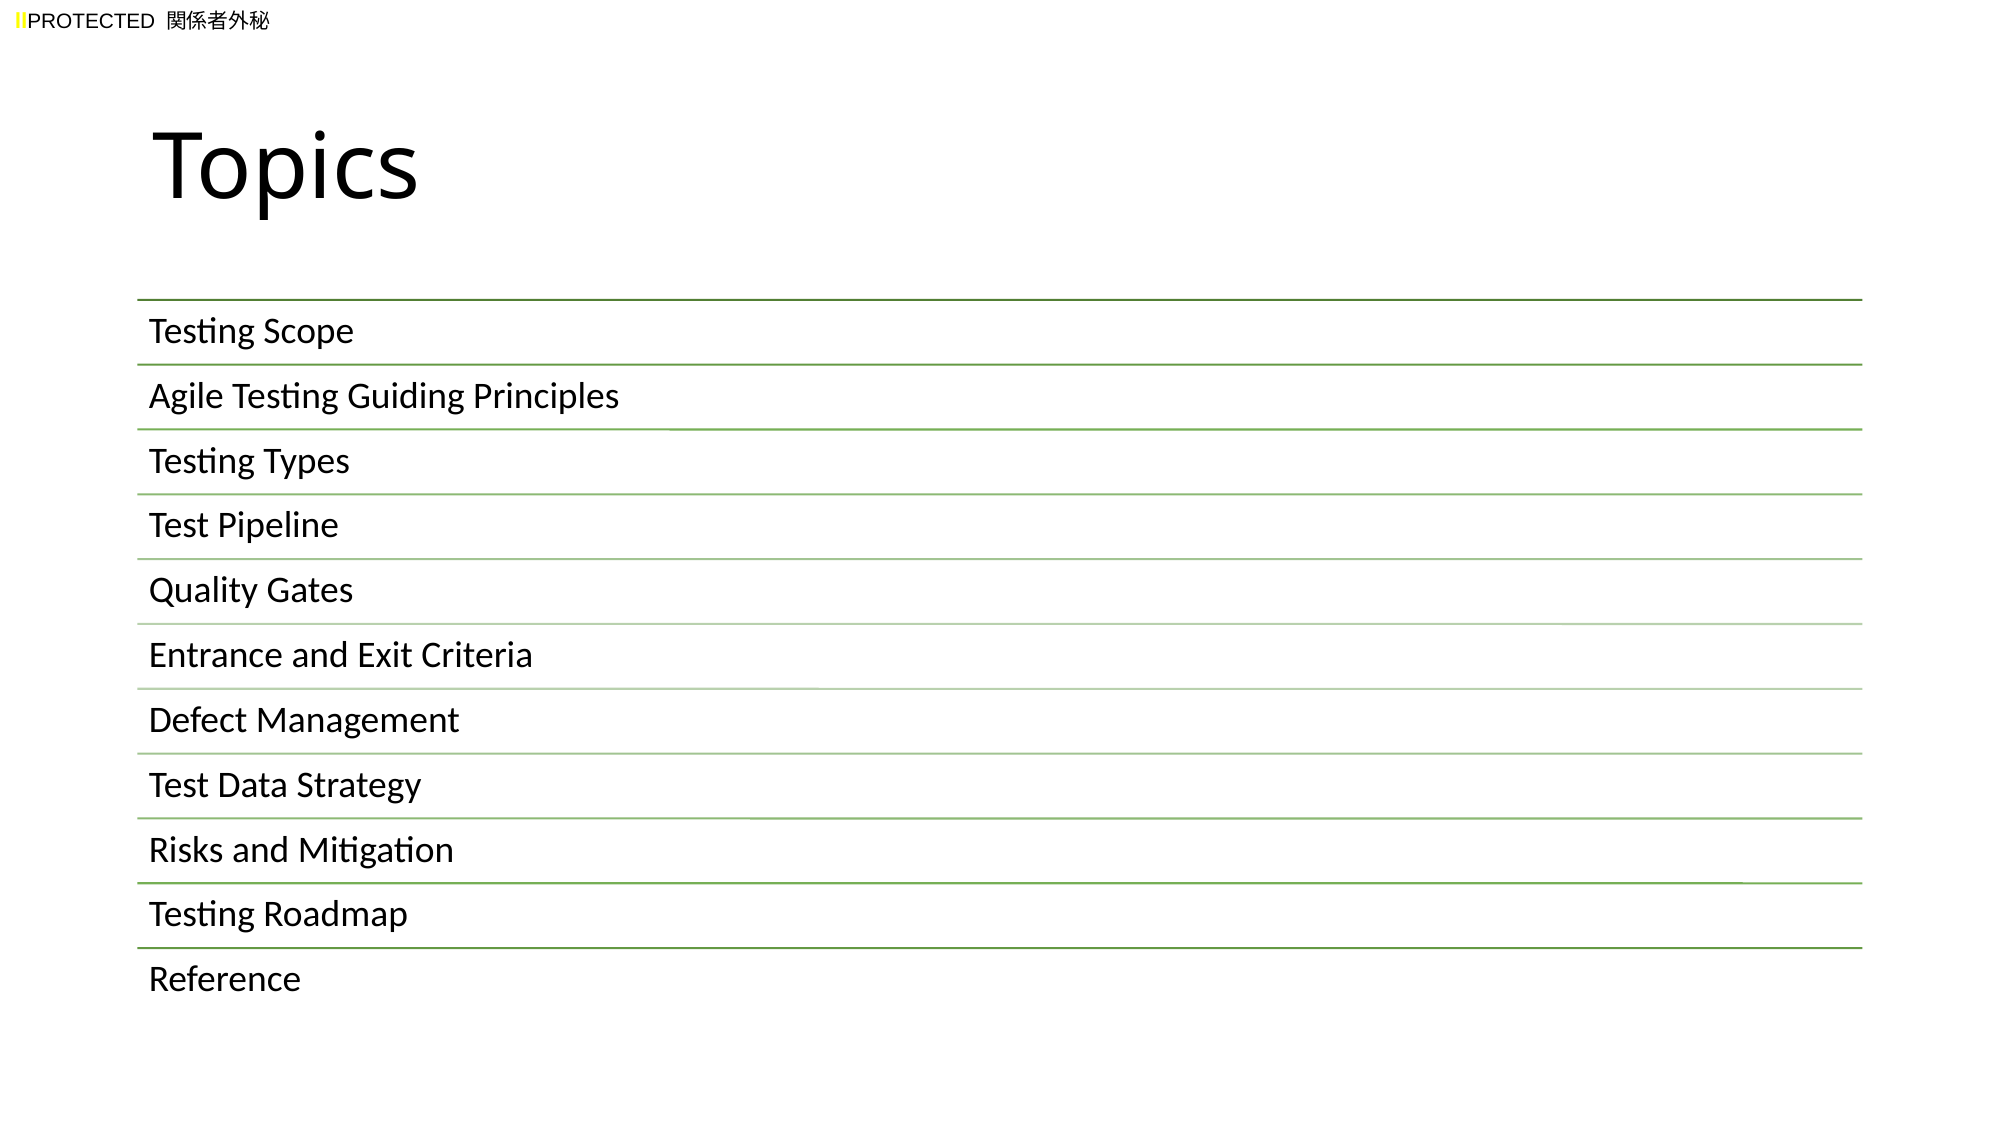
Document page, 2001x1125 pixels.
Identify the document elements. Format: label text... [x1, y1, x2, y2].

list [137, 299, 1863, 1014]
title Topics [137, 59, 1863, 278]
